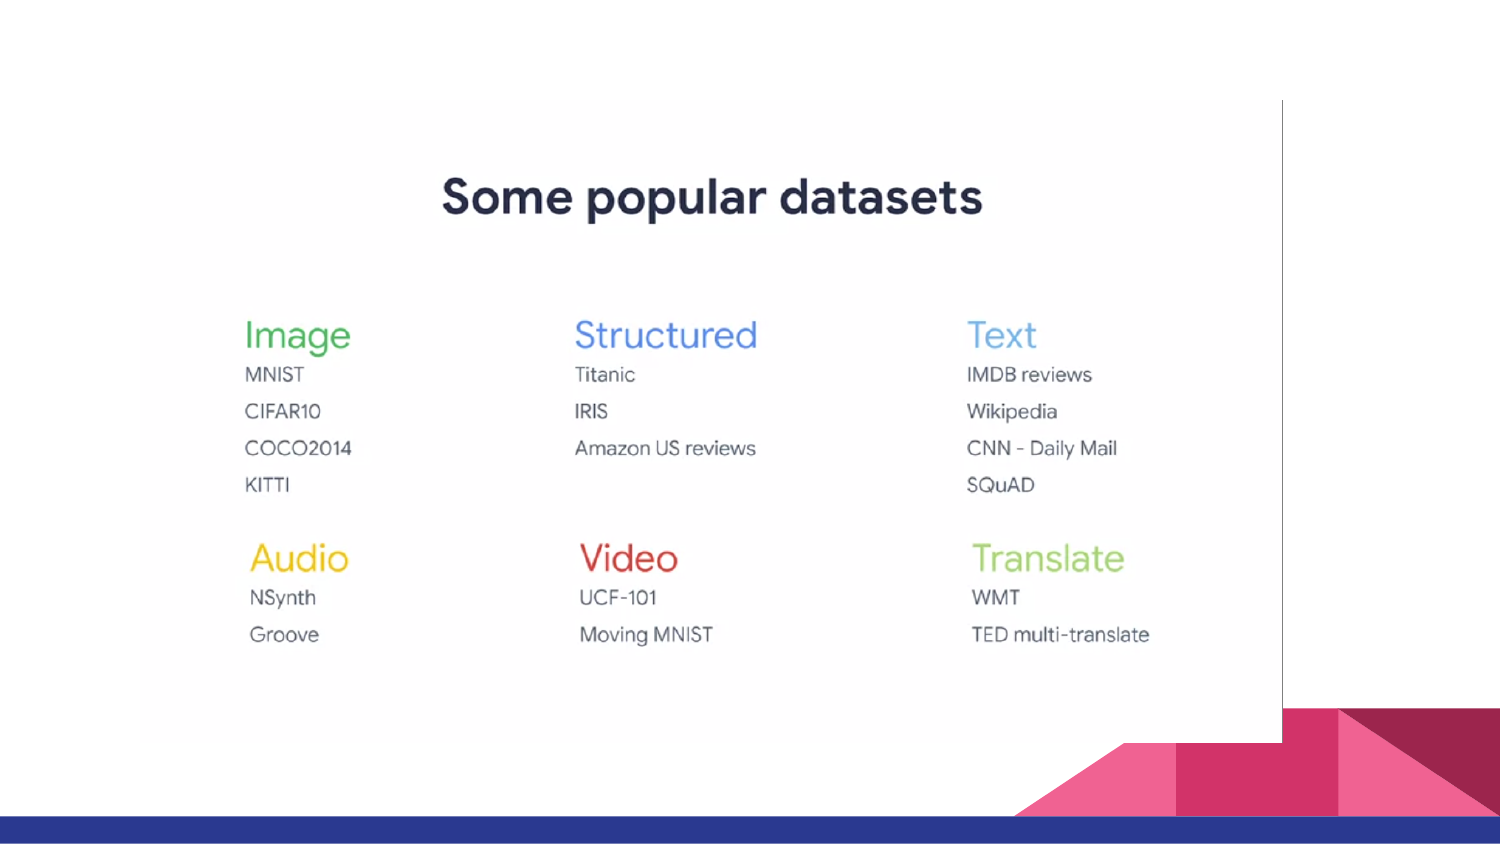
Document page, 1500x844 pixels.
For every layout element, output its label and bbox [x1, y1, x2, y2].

picture [140, 100, 1283, 743]
